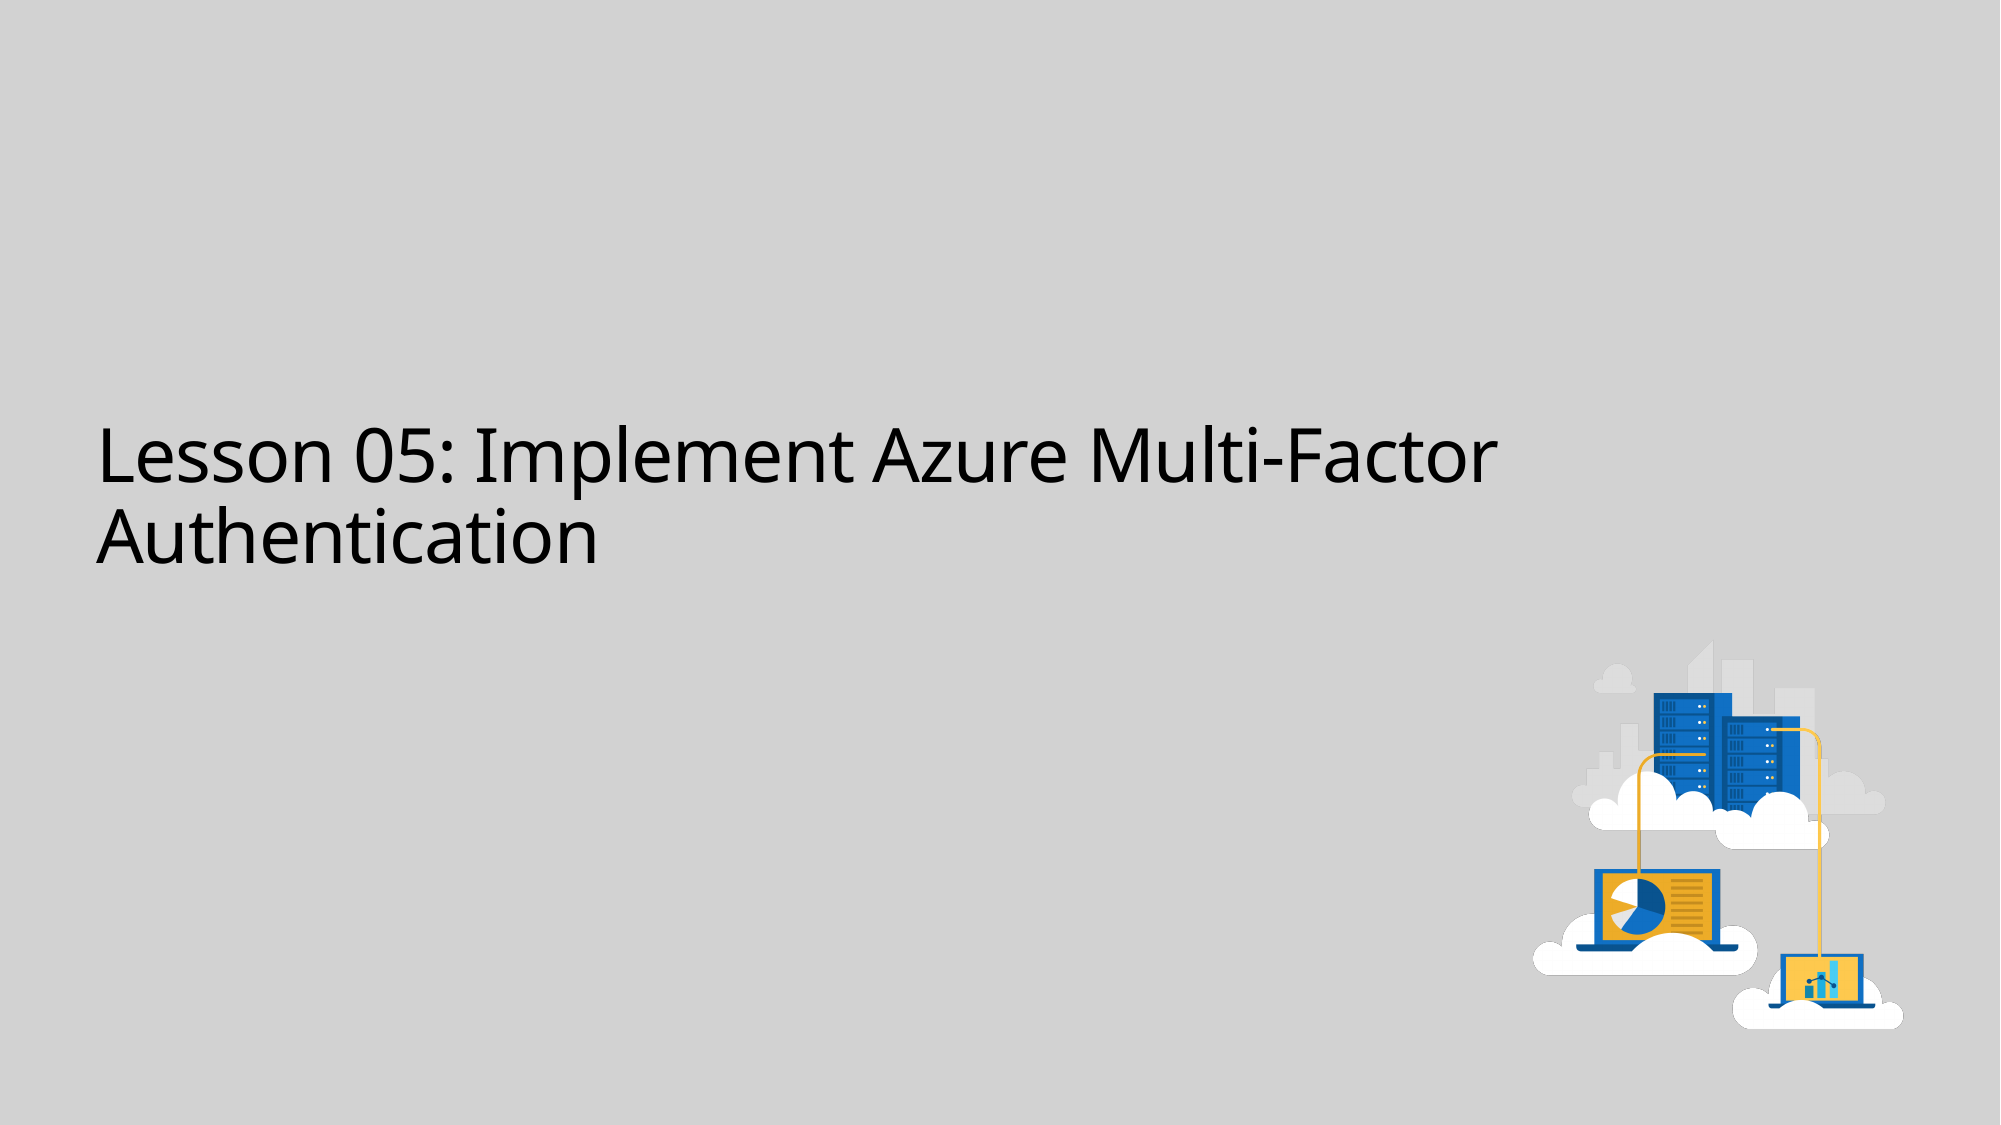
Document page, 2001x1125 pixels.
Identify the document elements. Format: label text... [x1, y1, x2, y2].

picture [1532, 639, 1905, 1029]
title Lesson 05: Implement Azure Multi-Factor Authentication [96, 416, 1596, 580]
